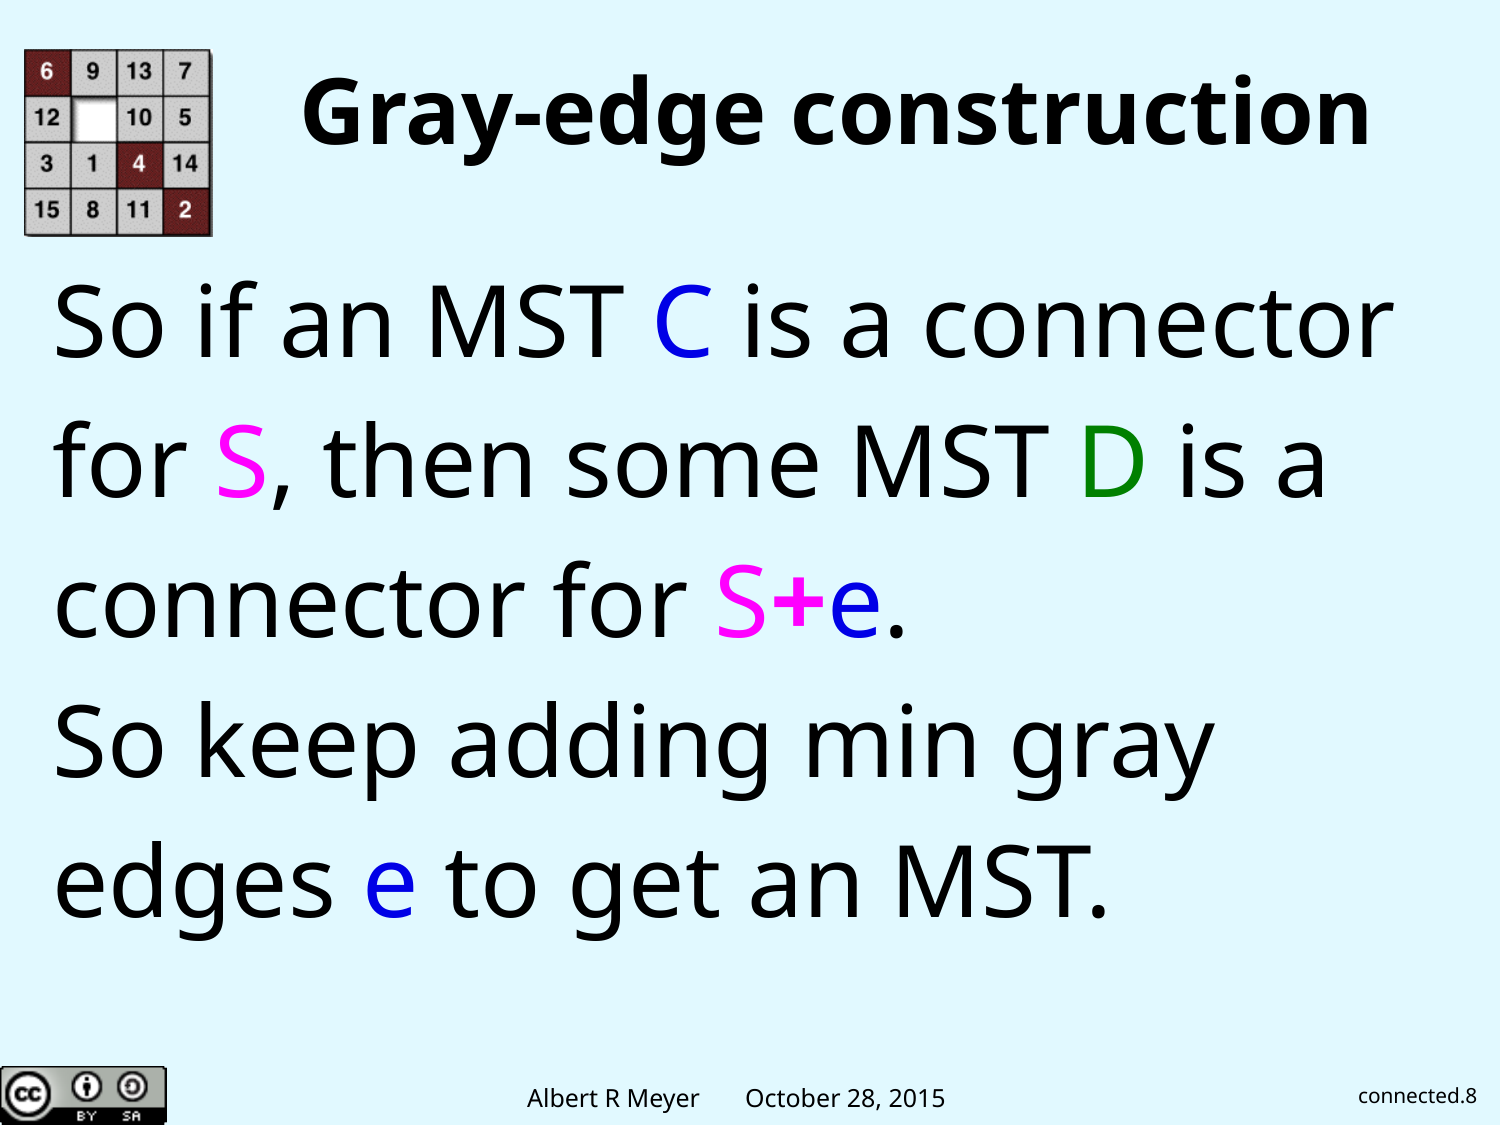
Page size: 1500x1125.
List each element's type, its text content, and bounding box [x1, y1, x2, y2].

picture [24, 49, 213, 237]
picture [0, 1066, 167, 1125]
list So if an MST C is a connector for S, then some MST D is a connector for S+e. So keep adding min gray edges e to get an MST. [37, 249, 1476, 976]
title Gray-edge construction [237, 1, 1438, 215]
slide_number connected.8 [1322, 1074, 1493, 1116]
